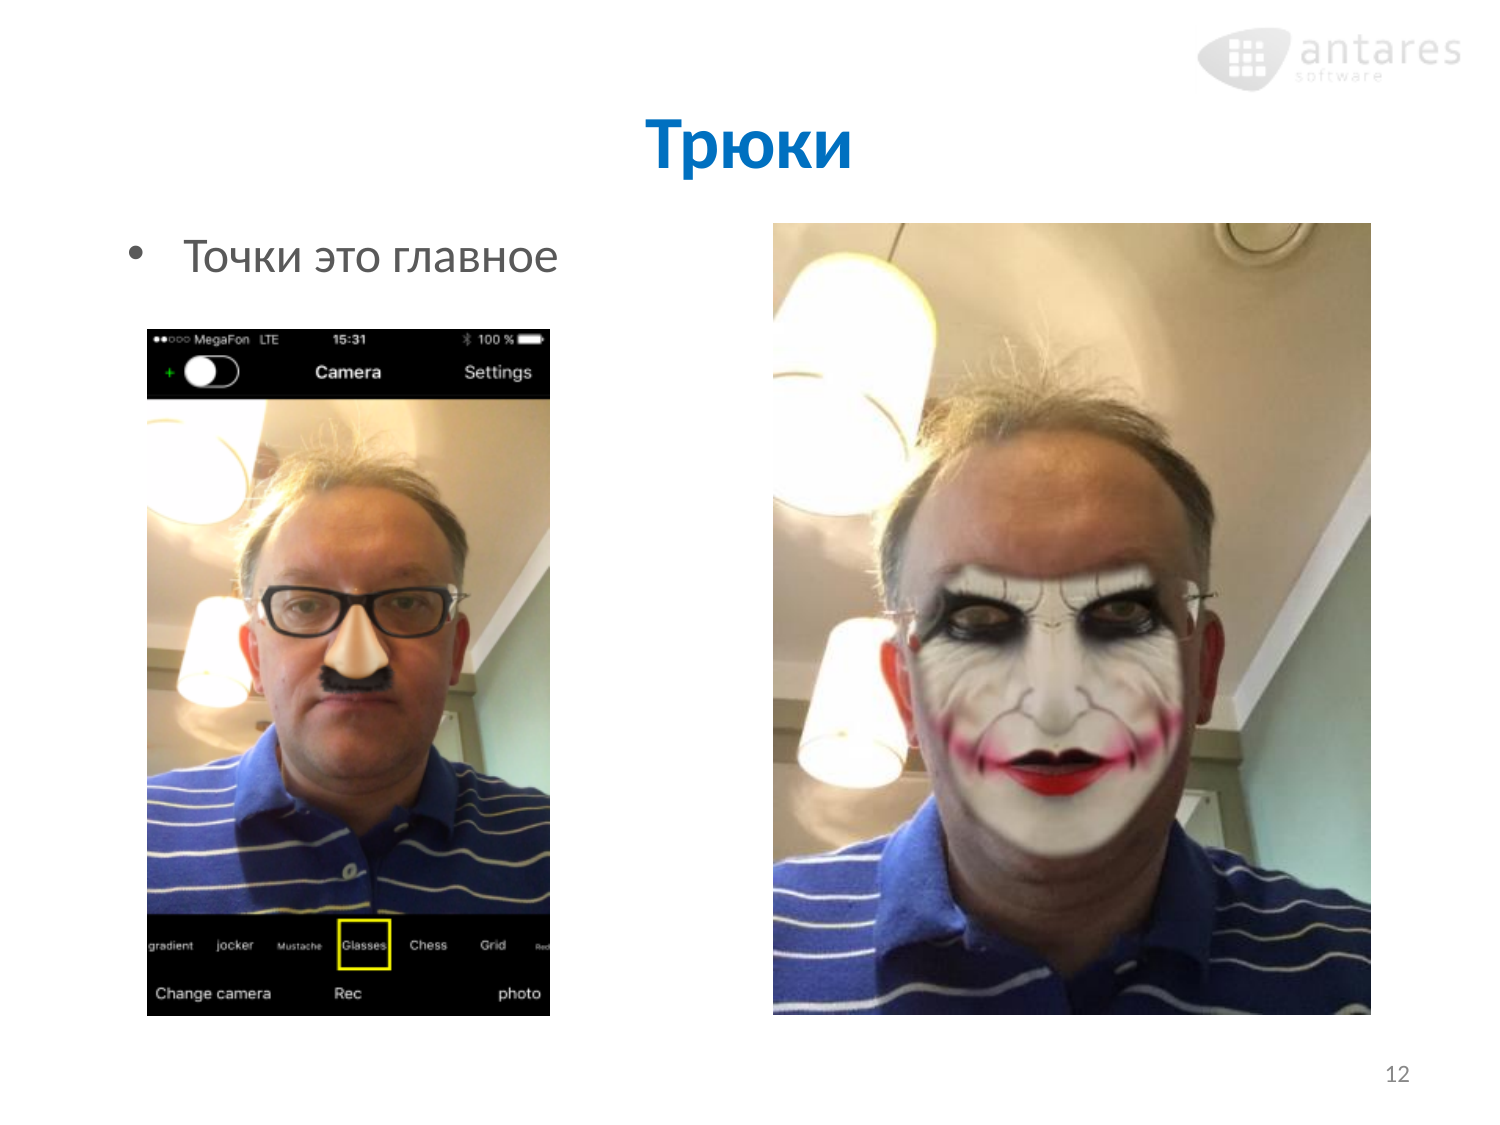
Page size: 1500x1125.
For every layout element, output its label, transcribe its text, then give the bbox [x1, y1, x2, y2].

picture [1195, 25, 1466, 94]
list Точки это главное [112, 233, 691, 386]
slide_number 12 [1074, 1042, 1425, 1103]
picture [773, 223, 1371, 1016]
text_box Трюки [82, 44, 1418, 233]
picture [147, 329, 550, 1016]
